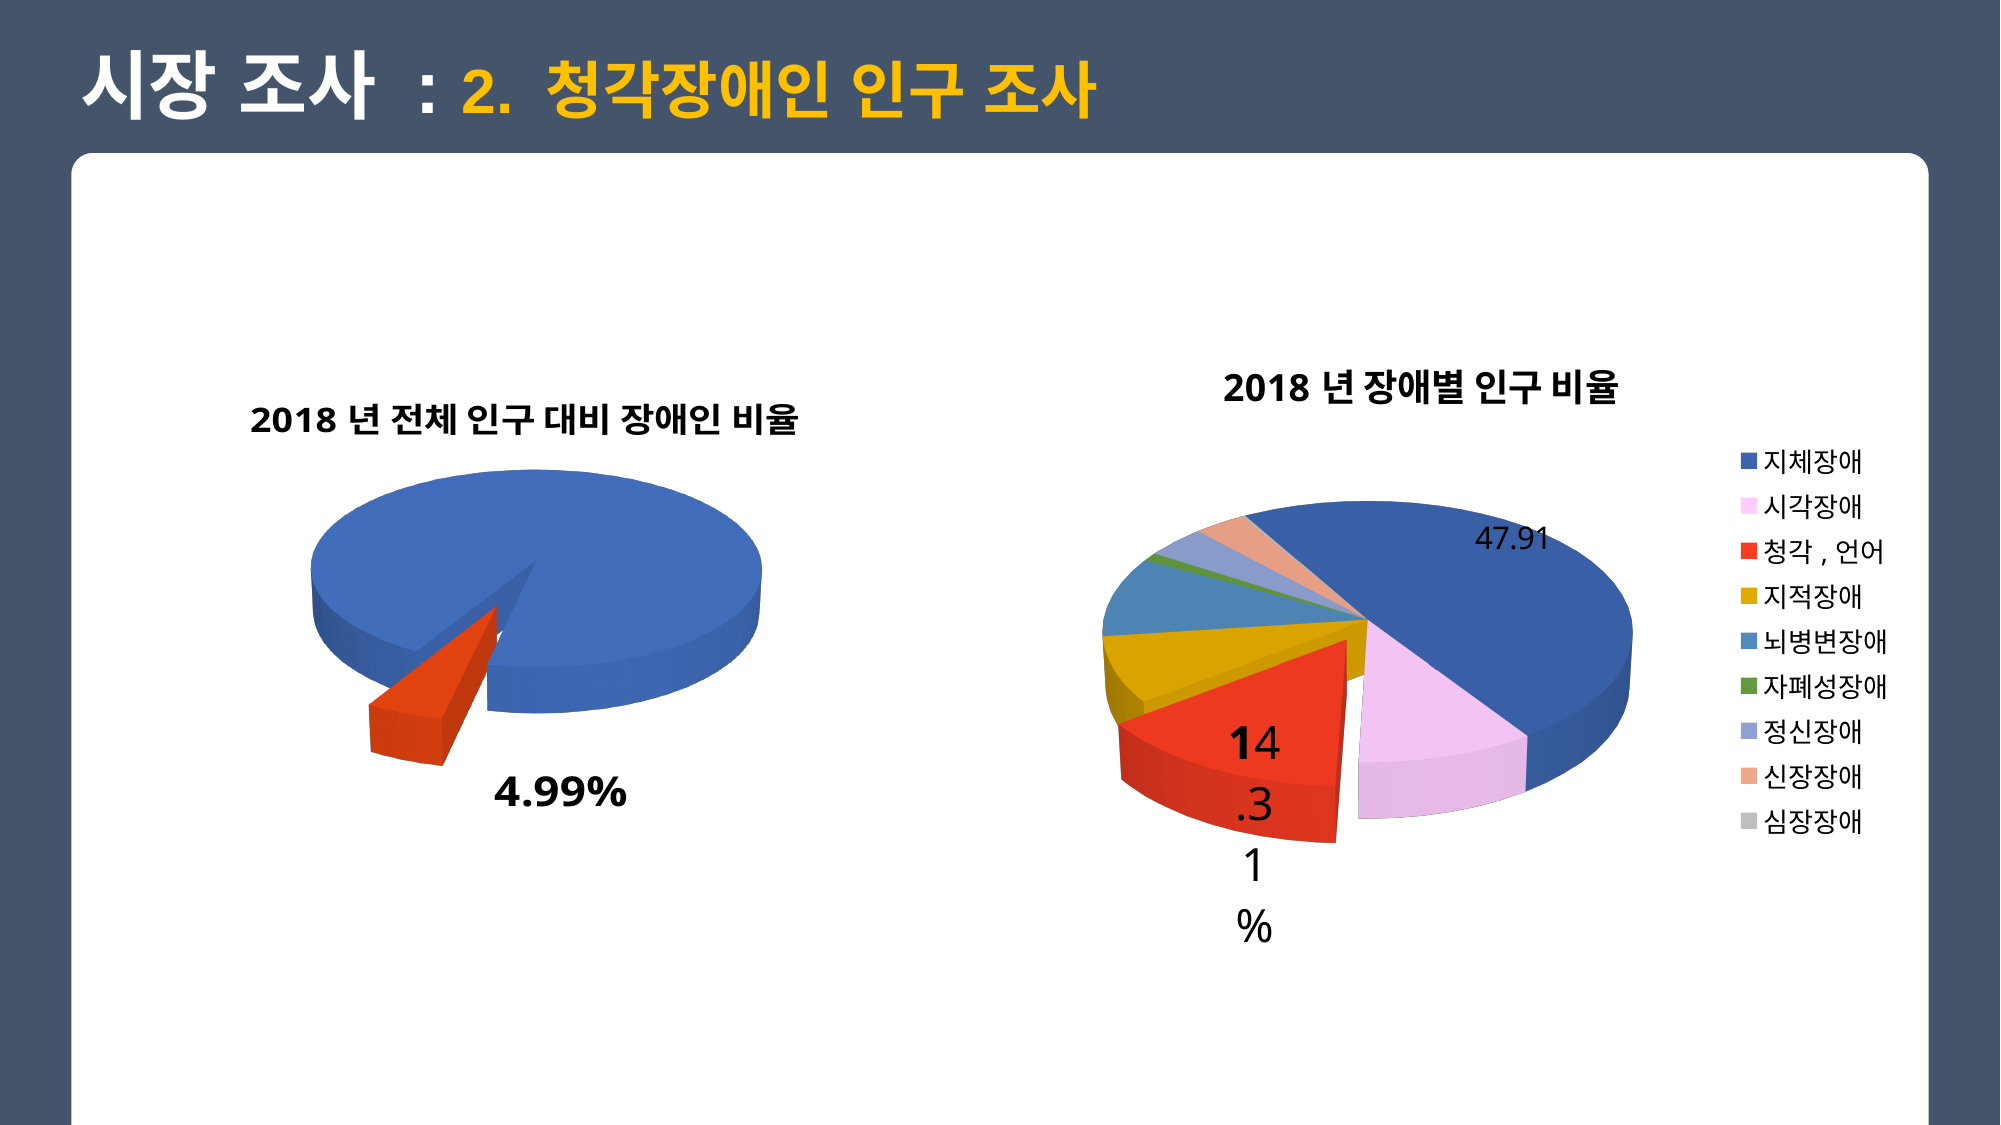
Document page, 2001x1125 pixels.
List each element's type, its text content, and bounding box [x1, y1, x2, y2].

text_box [0, 0, 2000, 1125]
text_box 시장 조사 : 2. 청각장애인 인구 조사 [65, 30, 1114, 136]
chart [102, 326, 1910, 956]
